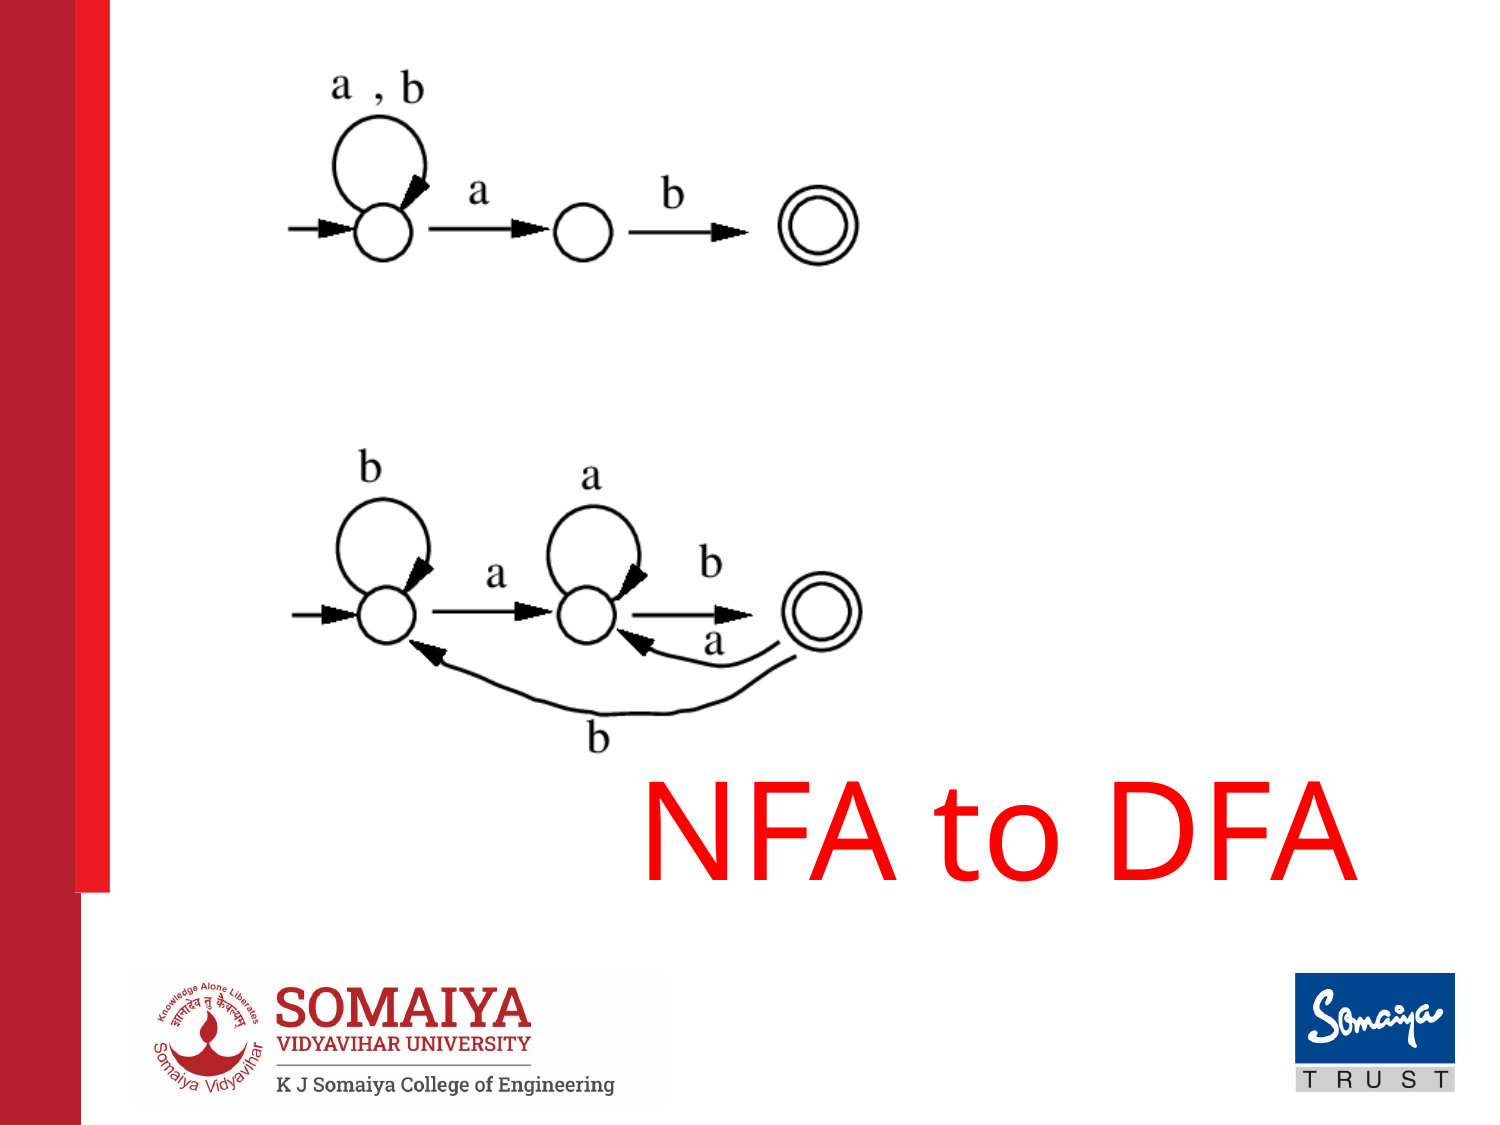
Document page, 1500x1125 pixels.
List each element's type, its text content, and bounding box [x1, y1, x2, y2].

title NFA to DFA [538, 729, 1455, 920]
picture [1295, 972, 1455, 1092]
picture [0, 0, 110, 1125]
picture [132, 972, 666, 1106]
picture [274, 49, 938, 758]
